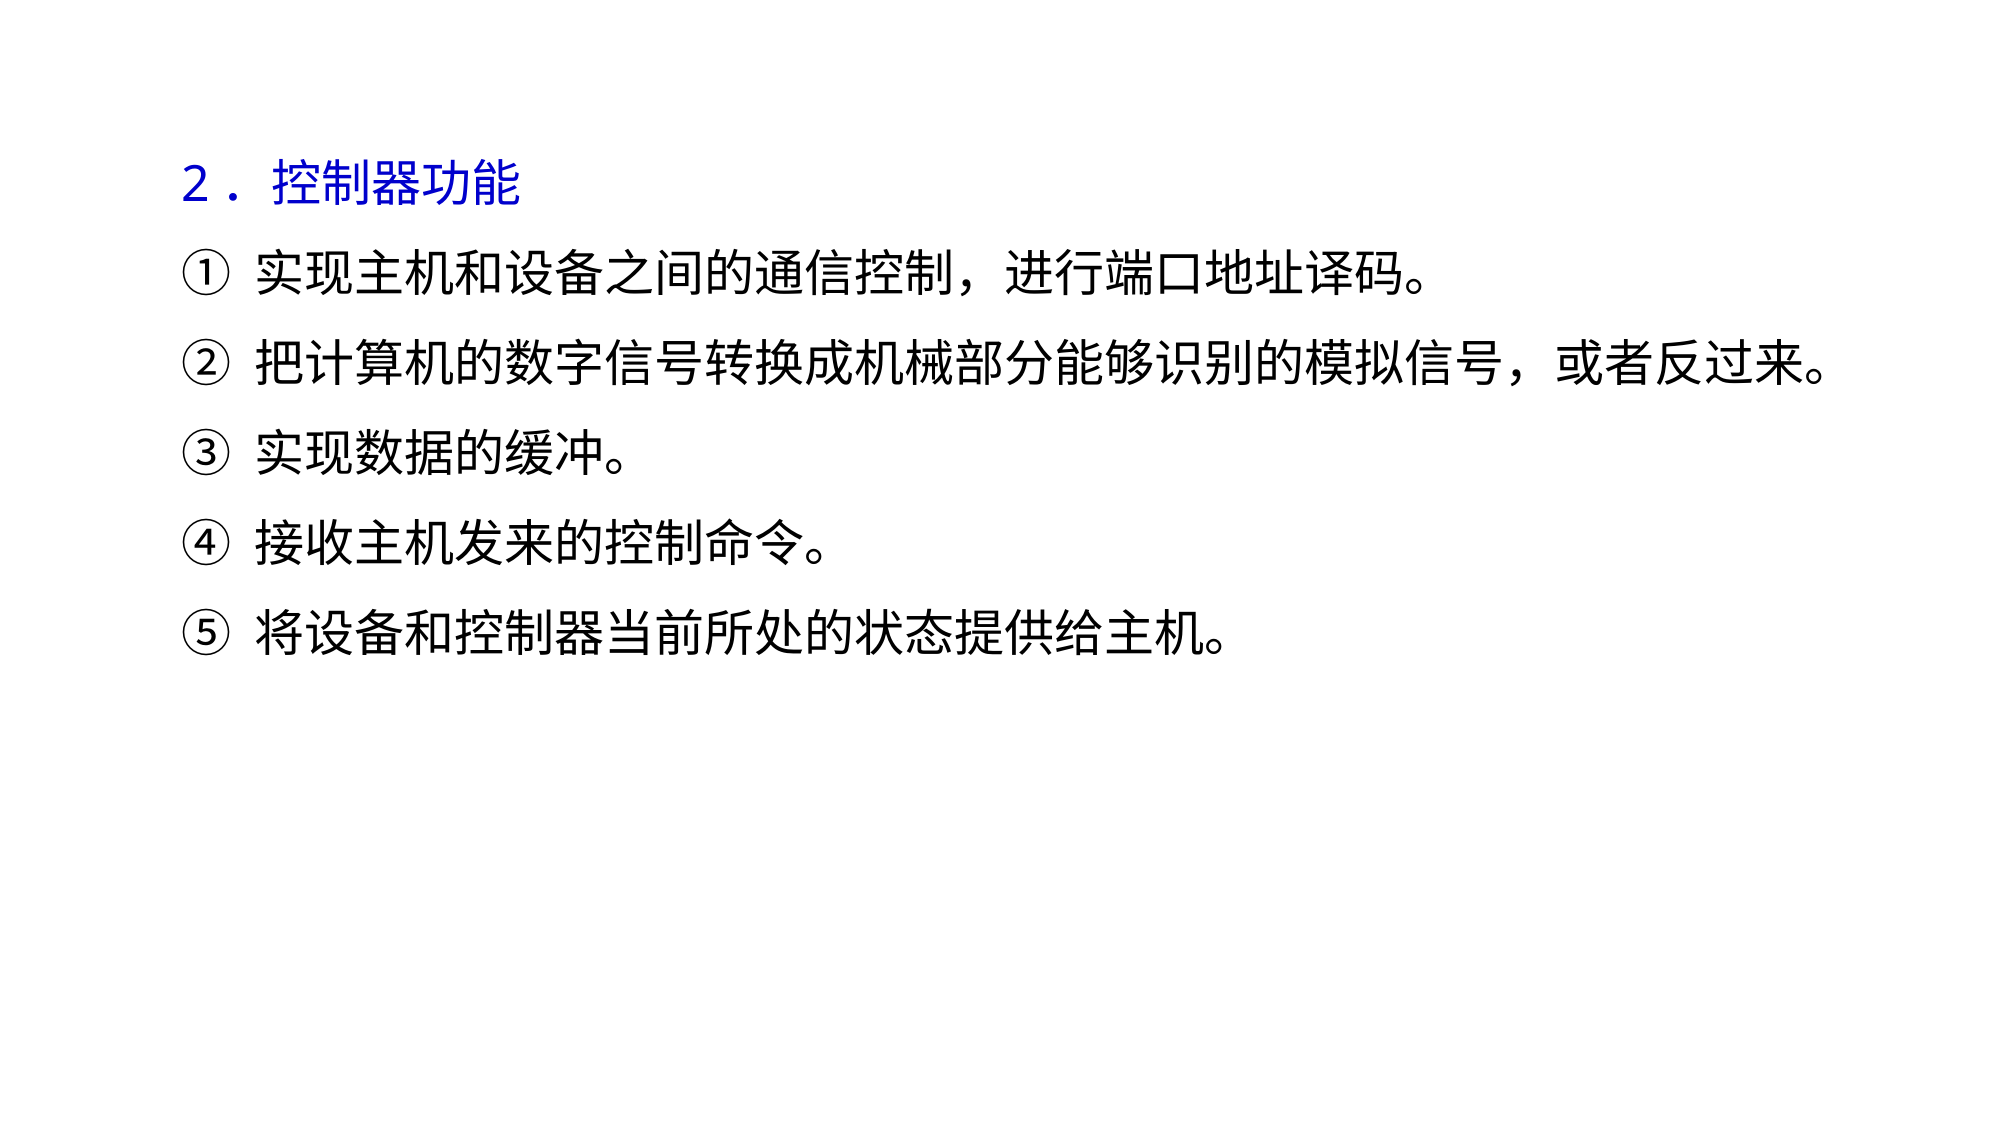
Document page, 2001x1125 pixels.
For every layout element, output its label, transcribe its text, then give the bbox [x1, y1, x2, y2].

text_box 2．控制器功能 ① 实现主机和设备之间的通信控制，进行端口地址译码。 ② 把计算机的数字信号转换成机械部分能够识别的模拟信号，或者反过来。 ③ 实现数据的缓冲。 ④ 接收主机发来的控制命令。 ⑤ 将设备和控制器当前所处的状态提供给主机。 [166, 113, 1868, 662]
